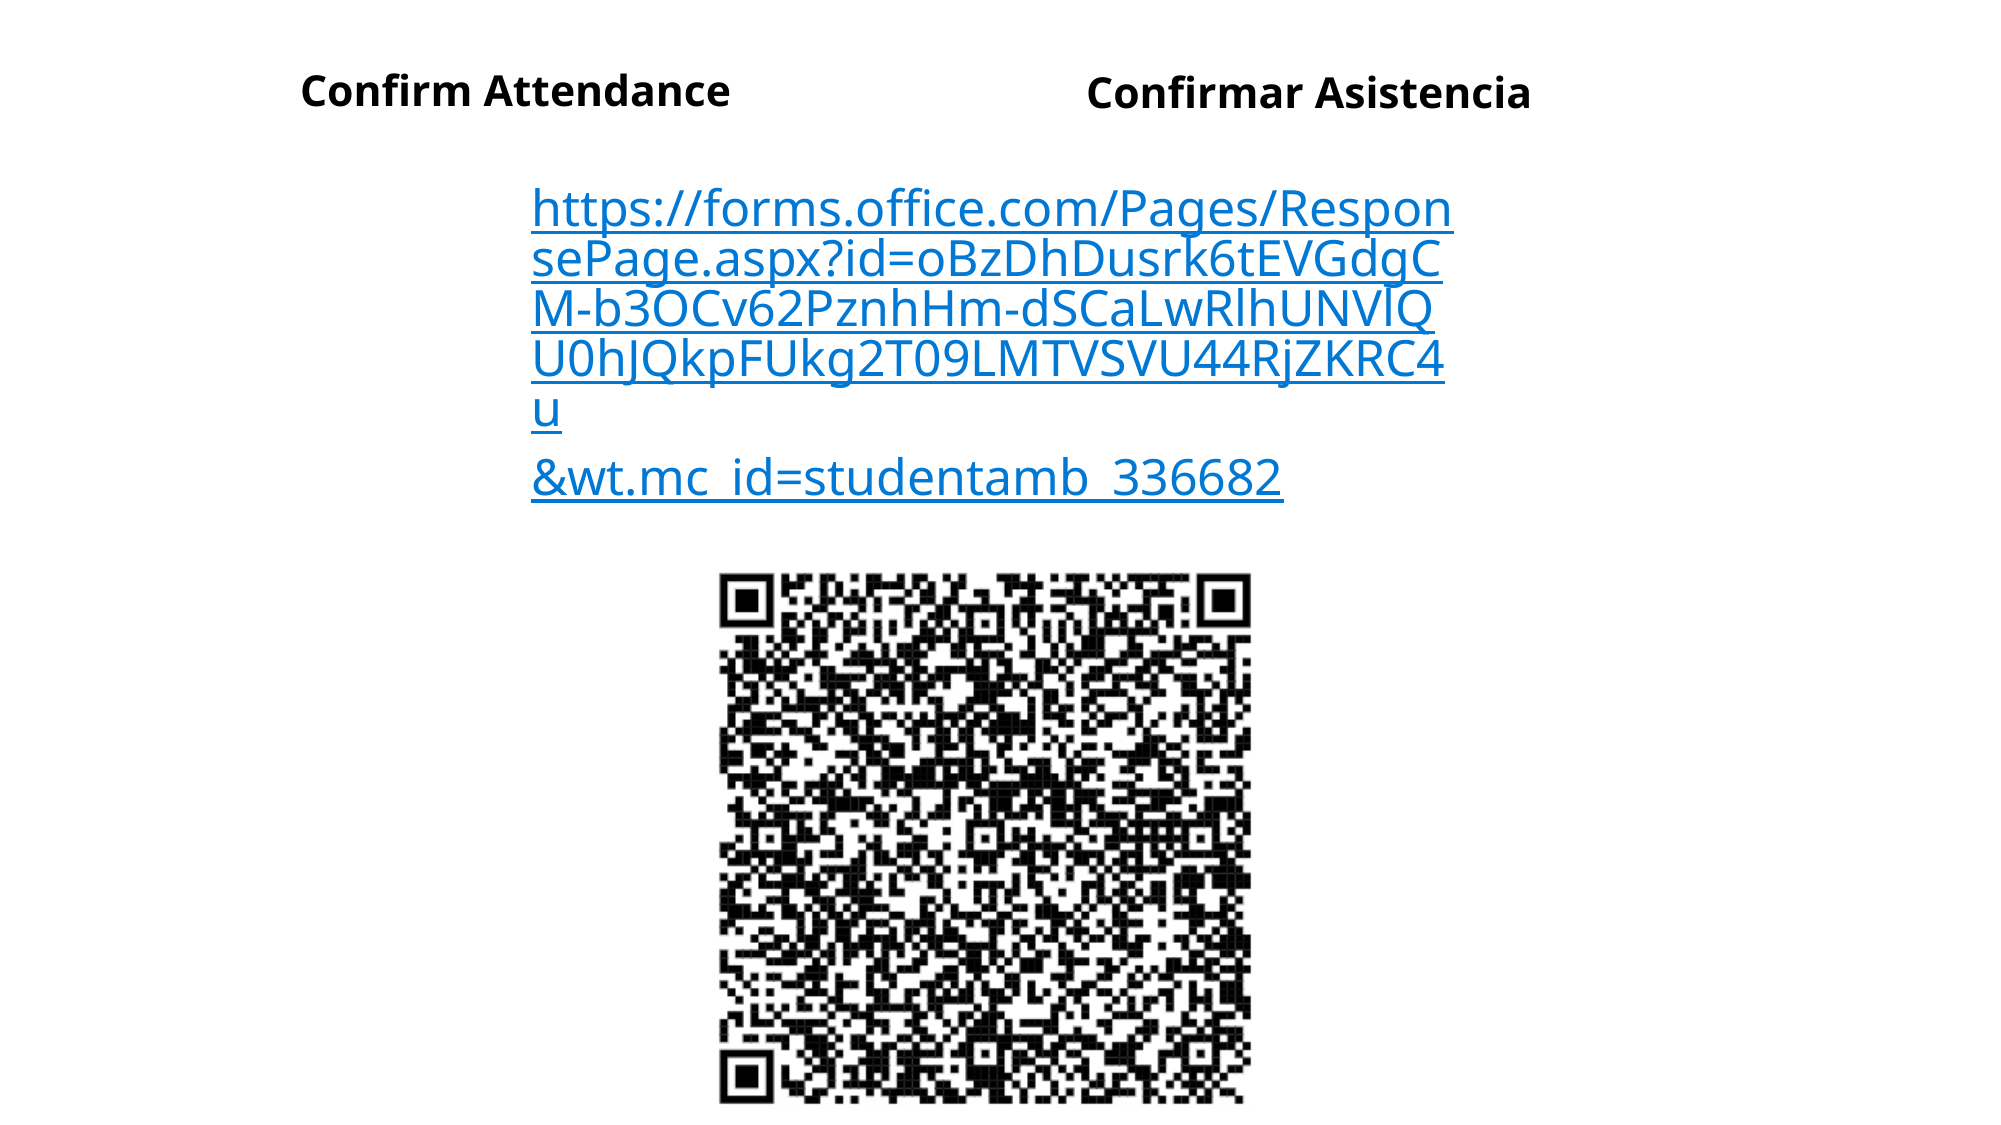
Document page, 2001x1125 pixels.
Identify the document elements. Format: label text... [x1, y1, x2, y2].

text_box Confirm Attendance [300, 64, 2000, 117]
text_box https://forms.office.com/Pages/ResponsePage.aspx?id=oBzDhDusrk6tEVGdgCM-b3OCv62PznhHm-dSCaLwRlhUNVlQU0hJQkpFUkg2T09LMTVSVU44RjZKRC4u&wt.mc_id=studentamb_336682 [531, 176, 1469, 434]
picture [713, 562, 1256, 1110]
text_box Confirmar Asistencia [1074, 65, 2000, 118]
text_box [84, 206, 809, 588]
